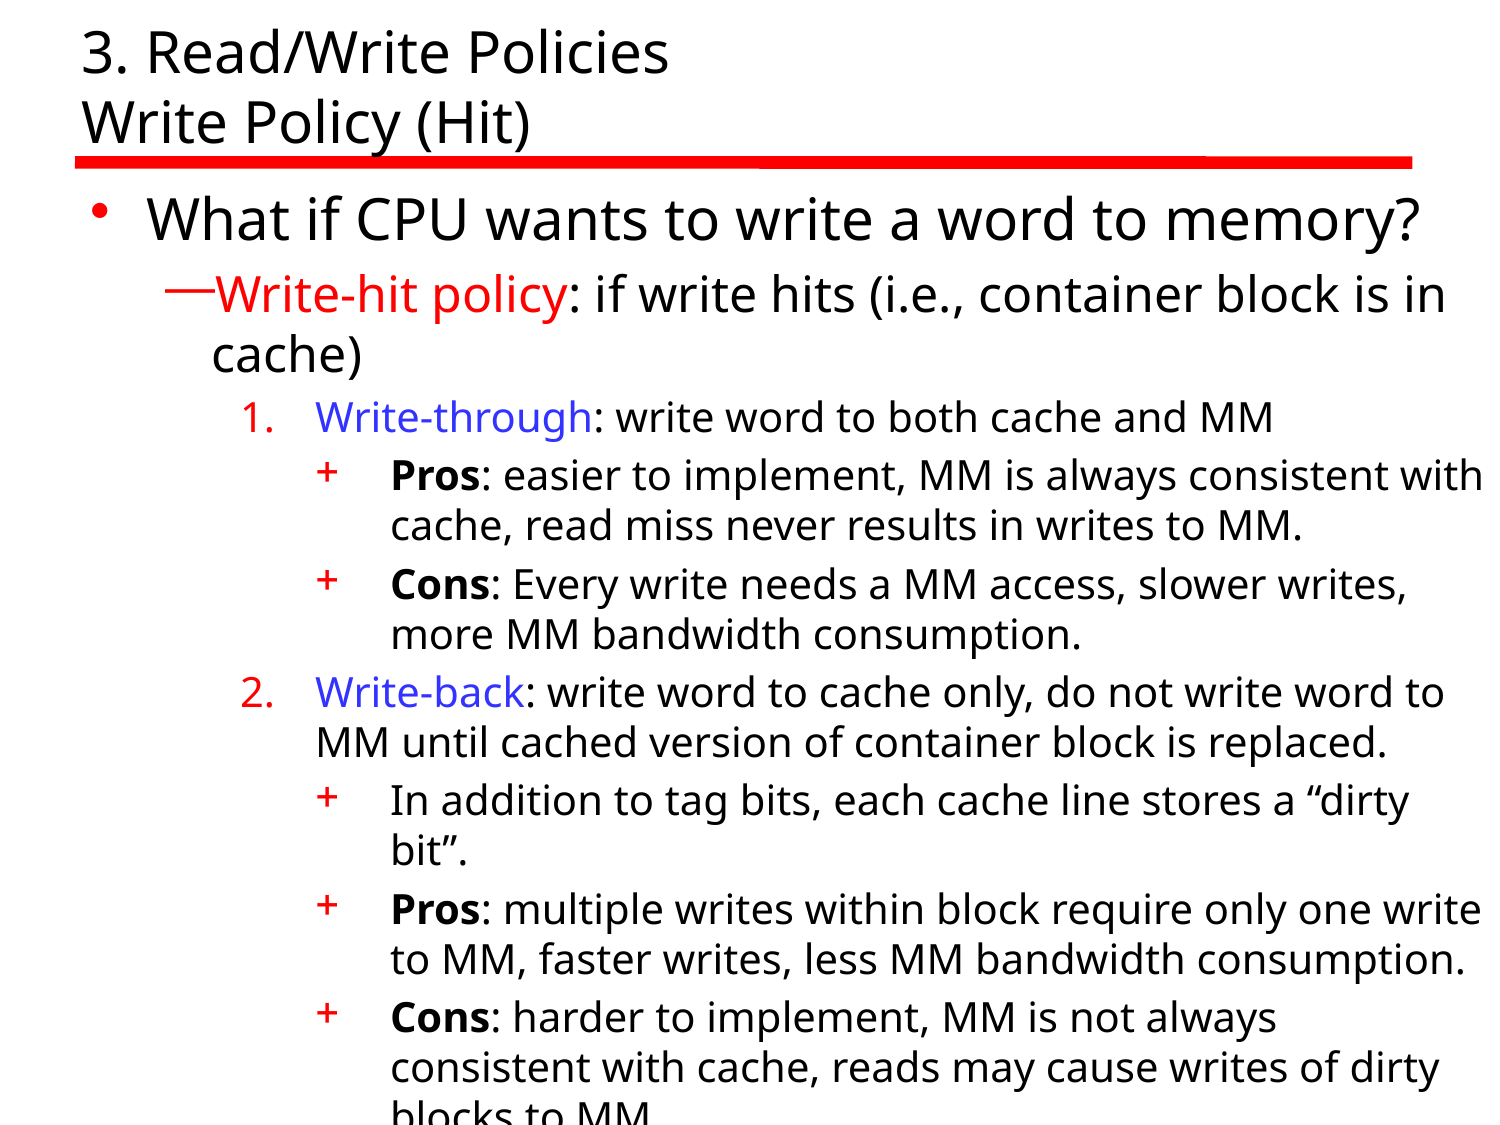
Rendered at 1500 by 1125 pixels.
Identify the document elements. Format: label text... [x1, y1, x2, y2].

title 3. Read/Write Policies Write Policy (Hit) [66, 24, 1413, 163]
list What if CPU wants to write a word to memory? Write-hit policy: if write hits (i.e., container block is in cache) Write-through: write word to both cache and MM Pros: easier to implement, MM is always consistent with cache, read miss never results in writes to MM. Cons: Every write needs a MM access, slower writes, more MM bandwidth consumption. Write-back: write word to cache only, do not write word to MM until cached version of container block is replaced. In addition to tag bits, each cache line stores a “dirty bit”. Pros: multiple writes within block require only one write to MM, faster writes, less MM bandwidth consumption. Cons: harder to implement, MM is not always consistent with cache, reads may cause writes of dirty blocks to MM. [75, 174, 1500, 1100]
